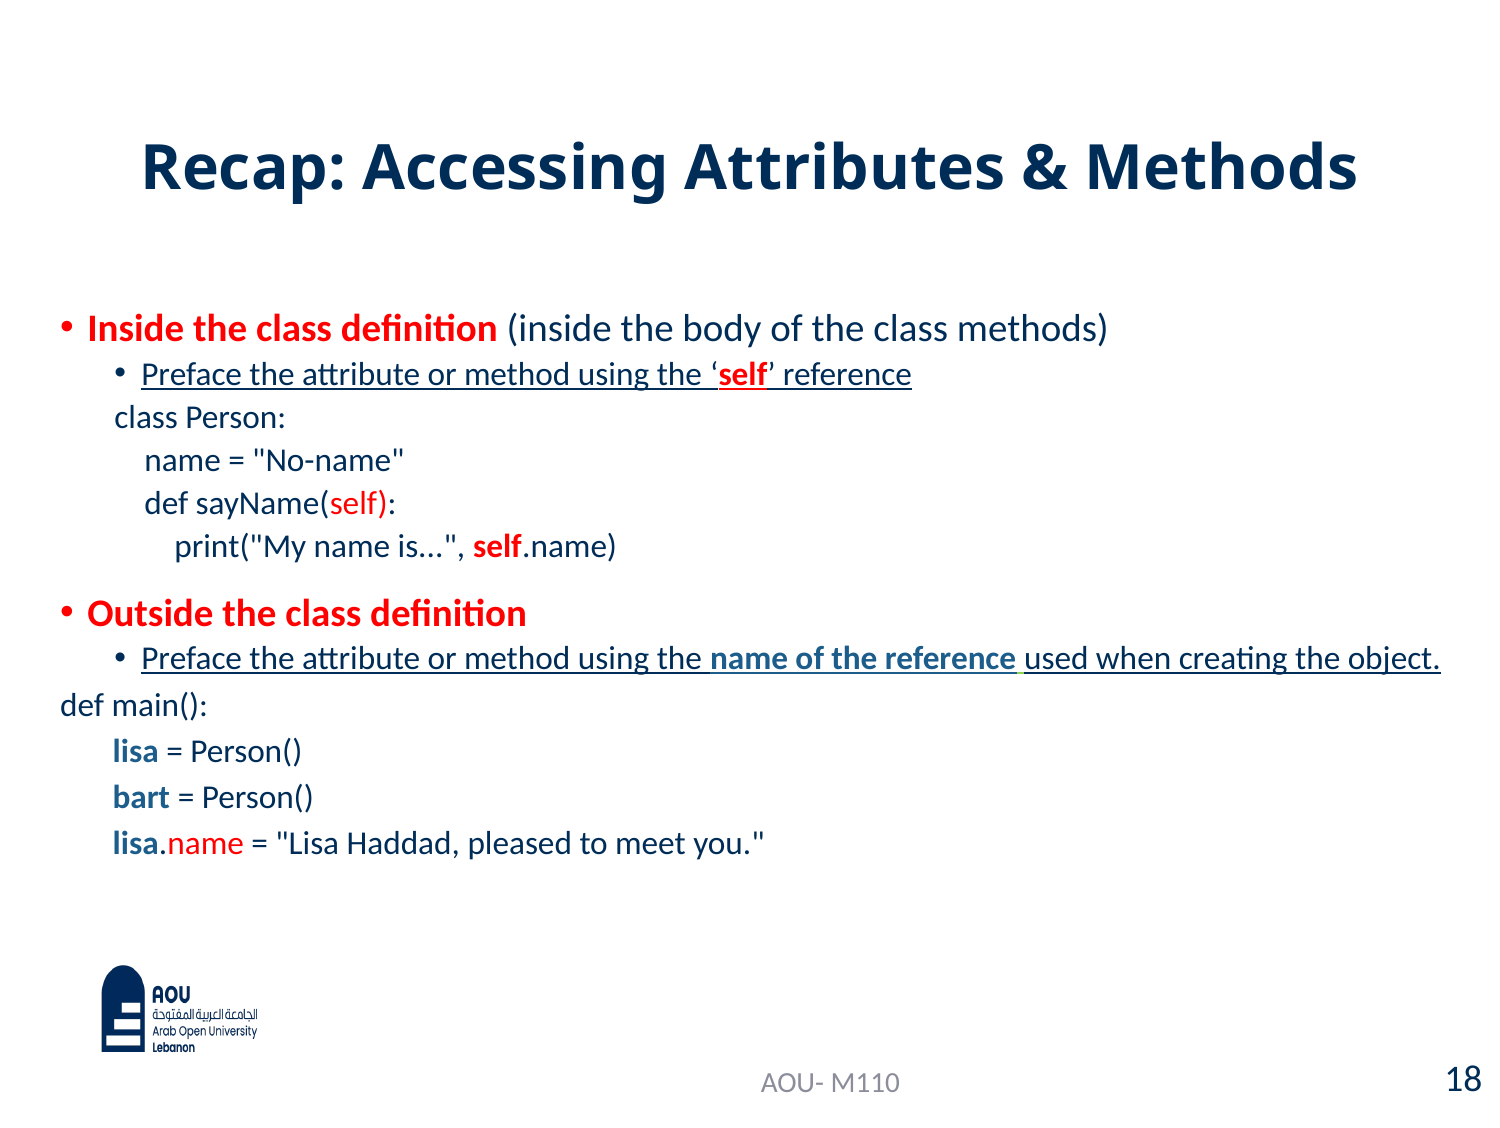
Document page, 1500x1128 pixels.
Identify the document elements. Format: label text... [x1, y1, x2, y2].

picture [89, 948, 269, 1068]
footer AOU- M110 [605, 1050, 1056, 1111]
title Recap: Accessing Attributes & Methods [103, 60, 1397, 278]
slide_number 18 [1429, 1046, 1500, 1107]
list Inside the class definition (inside the body of the class methods) Preface the attribute or method using the ‘self’ reference class Person: name = "No-name" def sayName(self): print("My name is...", self.name) Outside the class definition Preface the attribute or method using the name of the reference used when creating the object. def main(): lisa = Person() bart = Person() lisa.name = "Lisa Haddad, pleased to meet you." [45, 300, 1474, 901]
